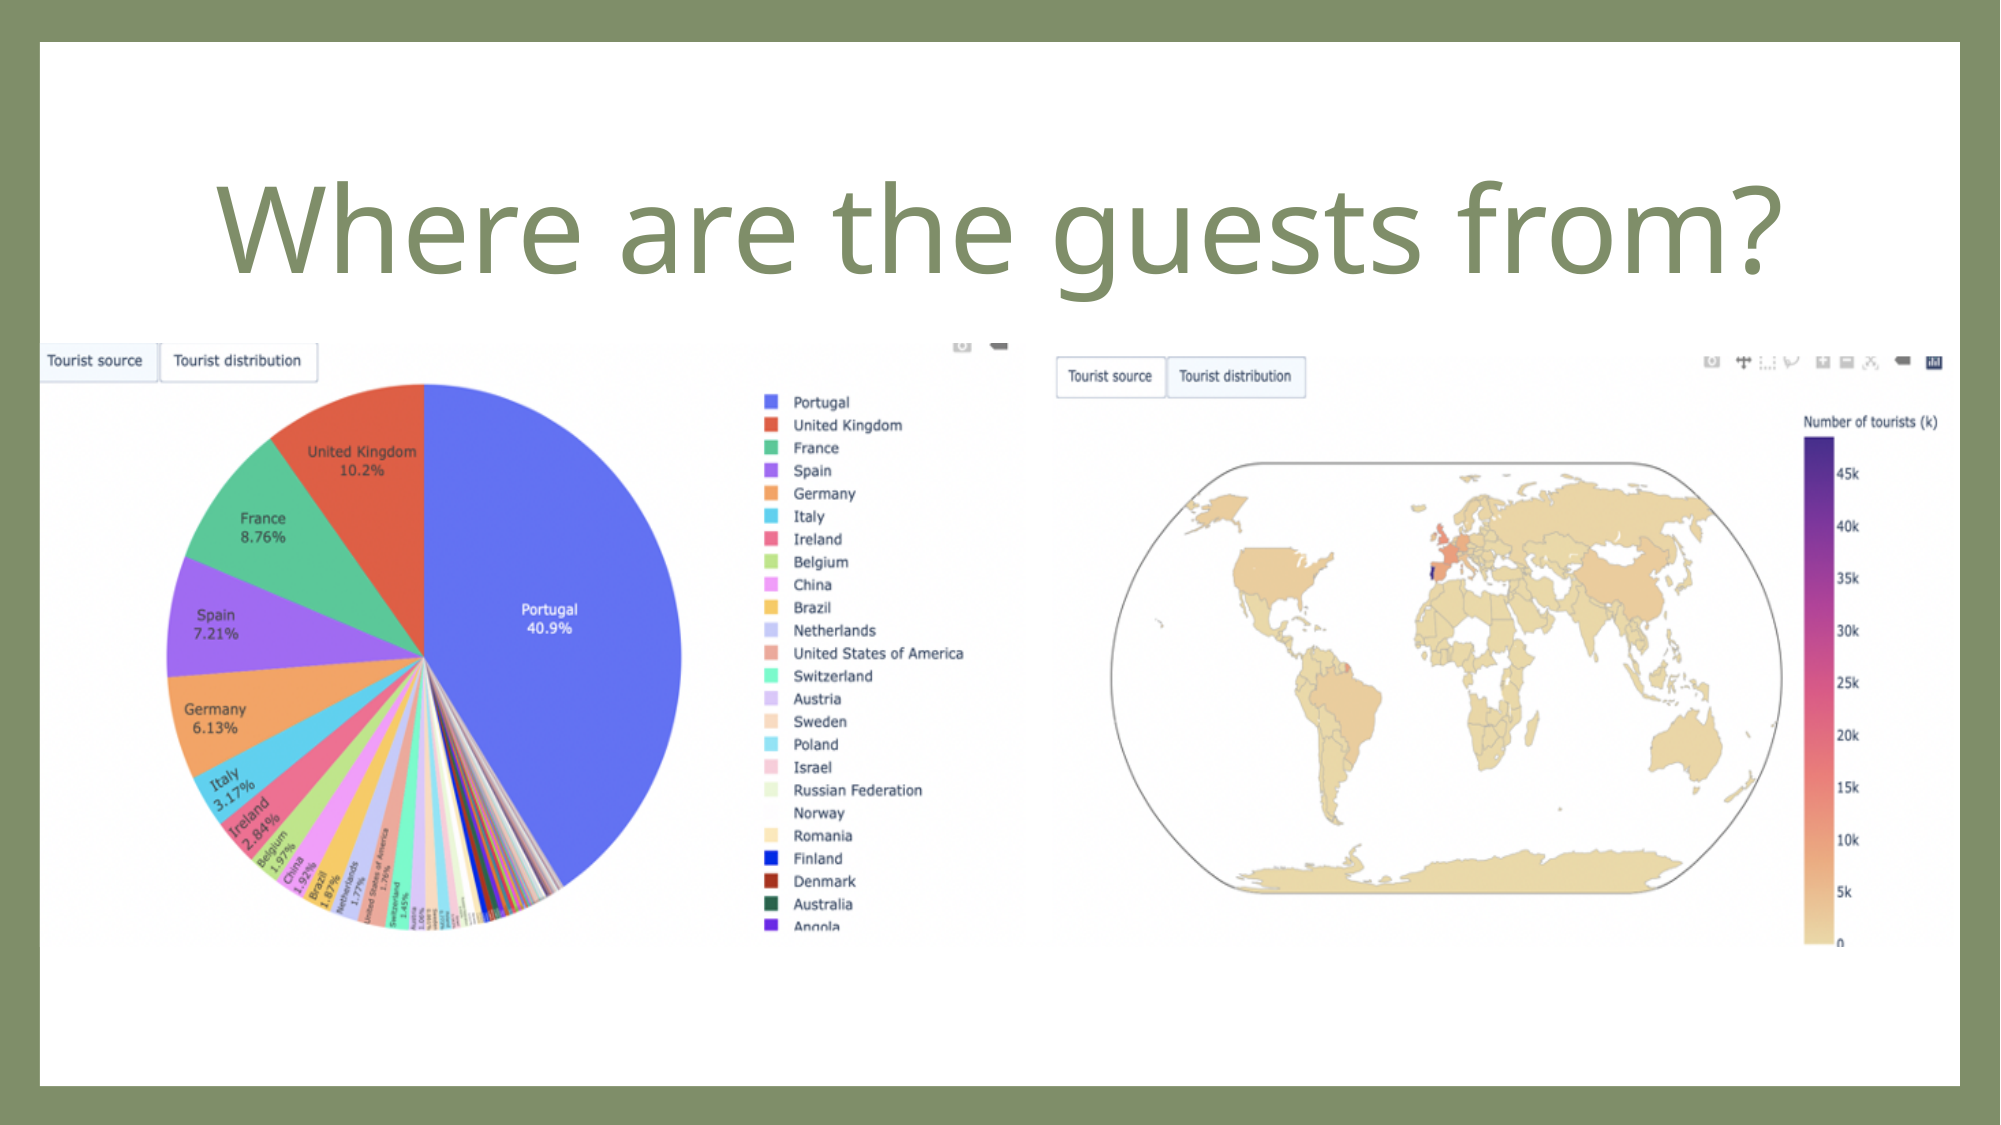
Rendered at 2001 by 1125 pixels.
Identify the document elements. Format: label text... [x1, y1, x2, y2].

text_box [39, 41, 1961, 1087]
text_box [0, 0, 2000, 1125]
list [39, 306, 1960, 947]
title Where are the guests from? [182, 50, 1818, 306]
